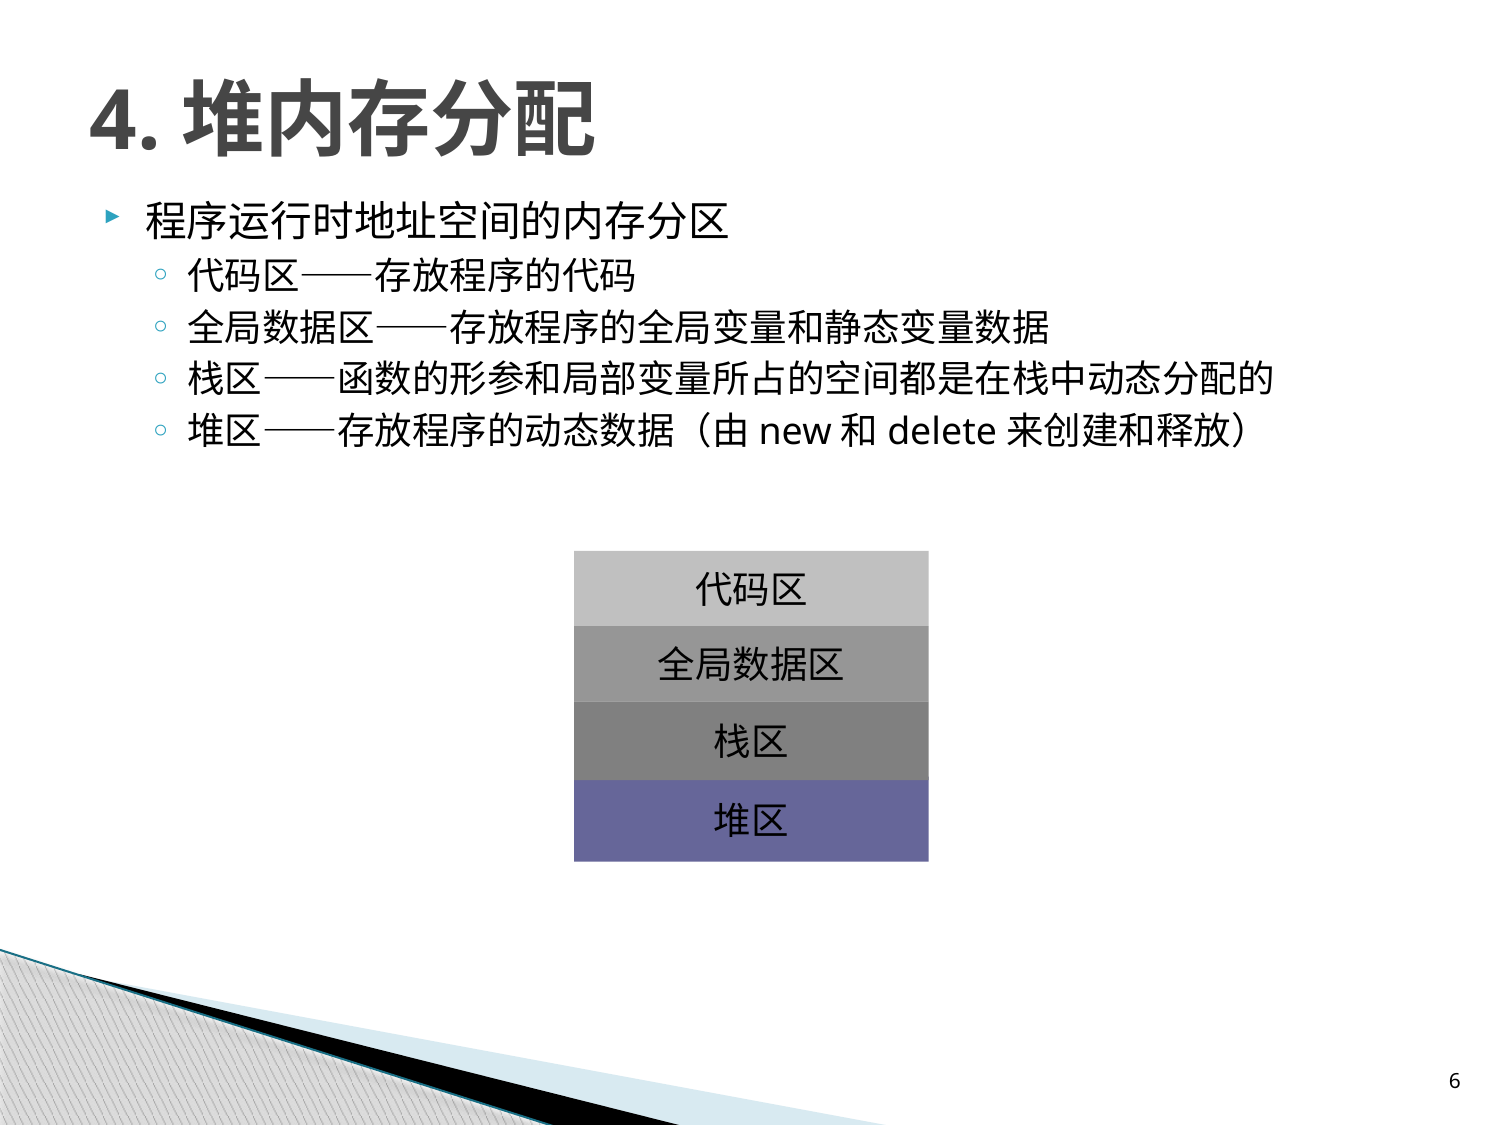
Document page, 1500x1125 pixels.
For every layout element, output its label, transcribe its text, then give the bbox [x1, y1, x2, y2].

footer 6 [1089, 1042, 1476, 1103]
list 程序运行时地址空间的内存分区 代码区——存放程序的代码 全局数据区——存放程序的全局变量和静态变量数据 栈区——函数的形参和局部变量所占的空间都是在栈中动态分配的 堆区——存放程序的动态数据（由new和delete来创建和释放） [70, 187, 1454, 985]
title 4.堆内存分配 [75, 45, 1425, 188]
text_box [573, 550, 929, 862]
